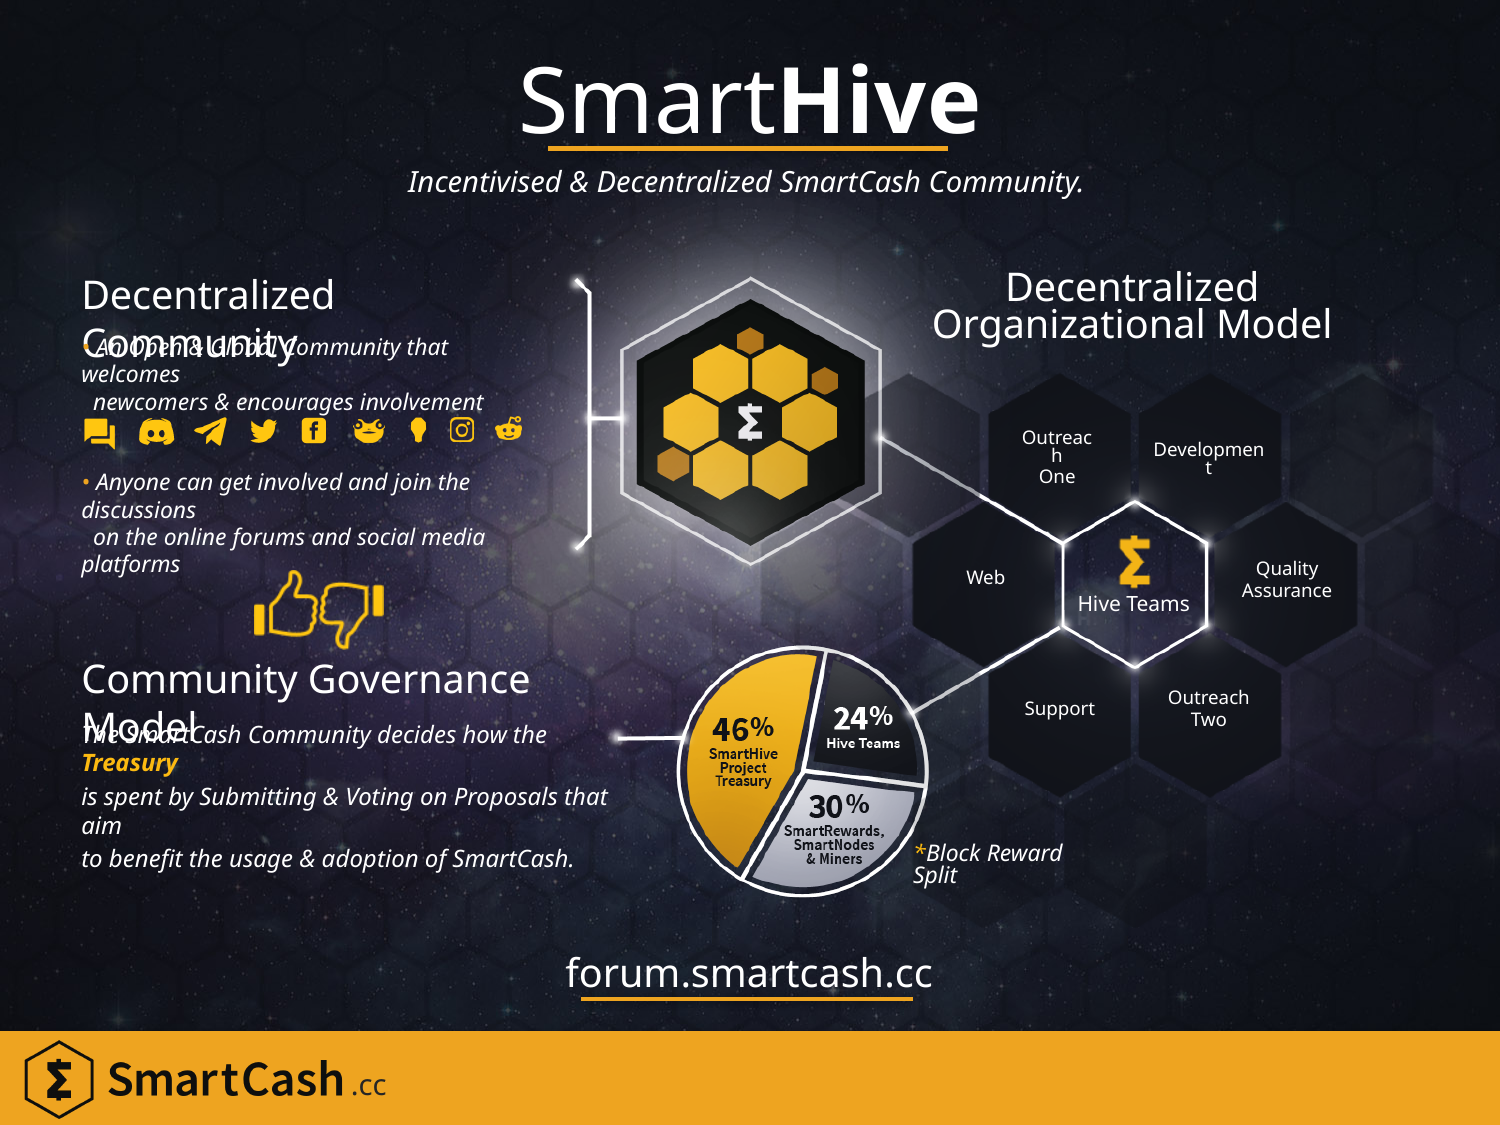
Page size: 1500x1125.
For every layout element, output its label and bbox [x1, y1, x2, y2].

text_box [490, 939, 1008, 1007]
picture [0, 0, 1500, 1125]
